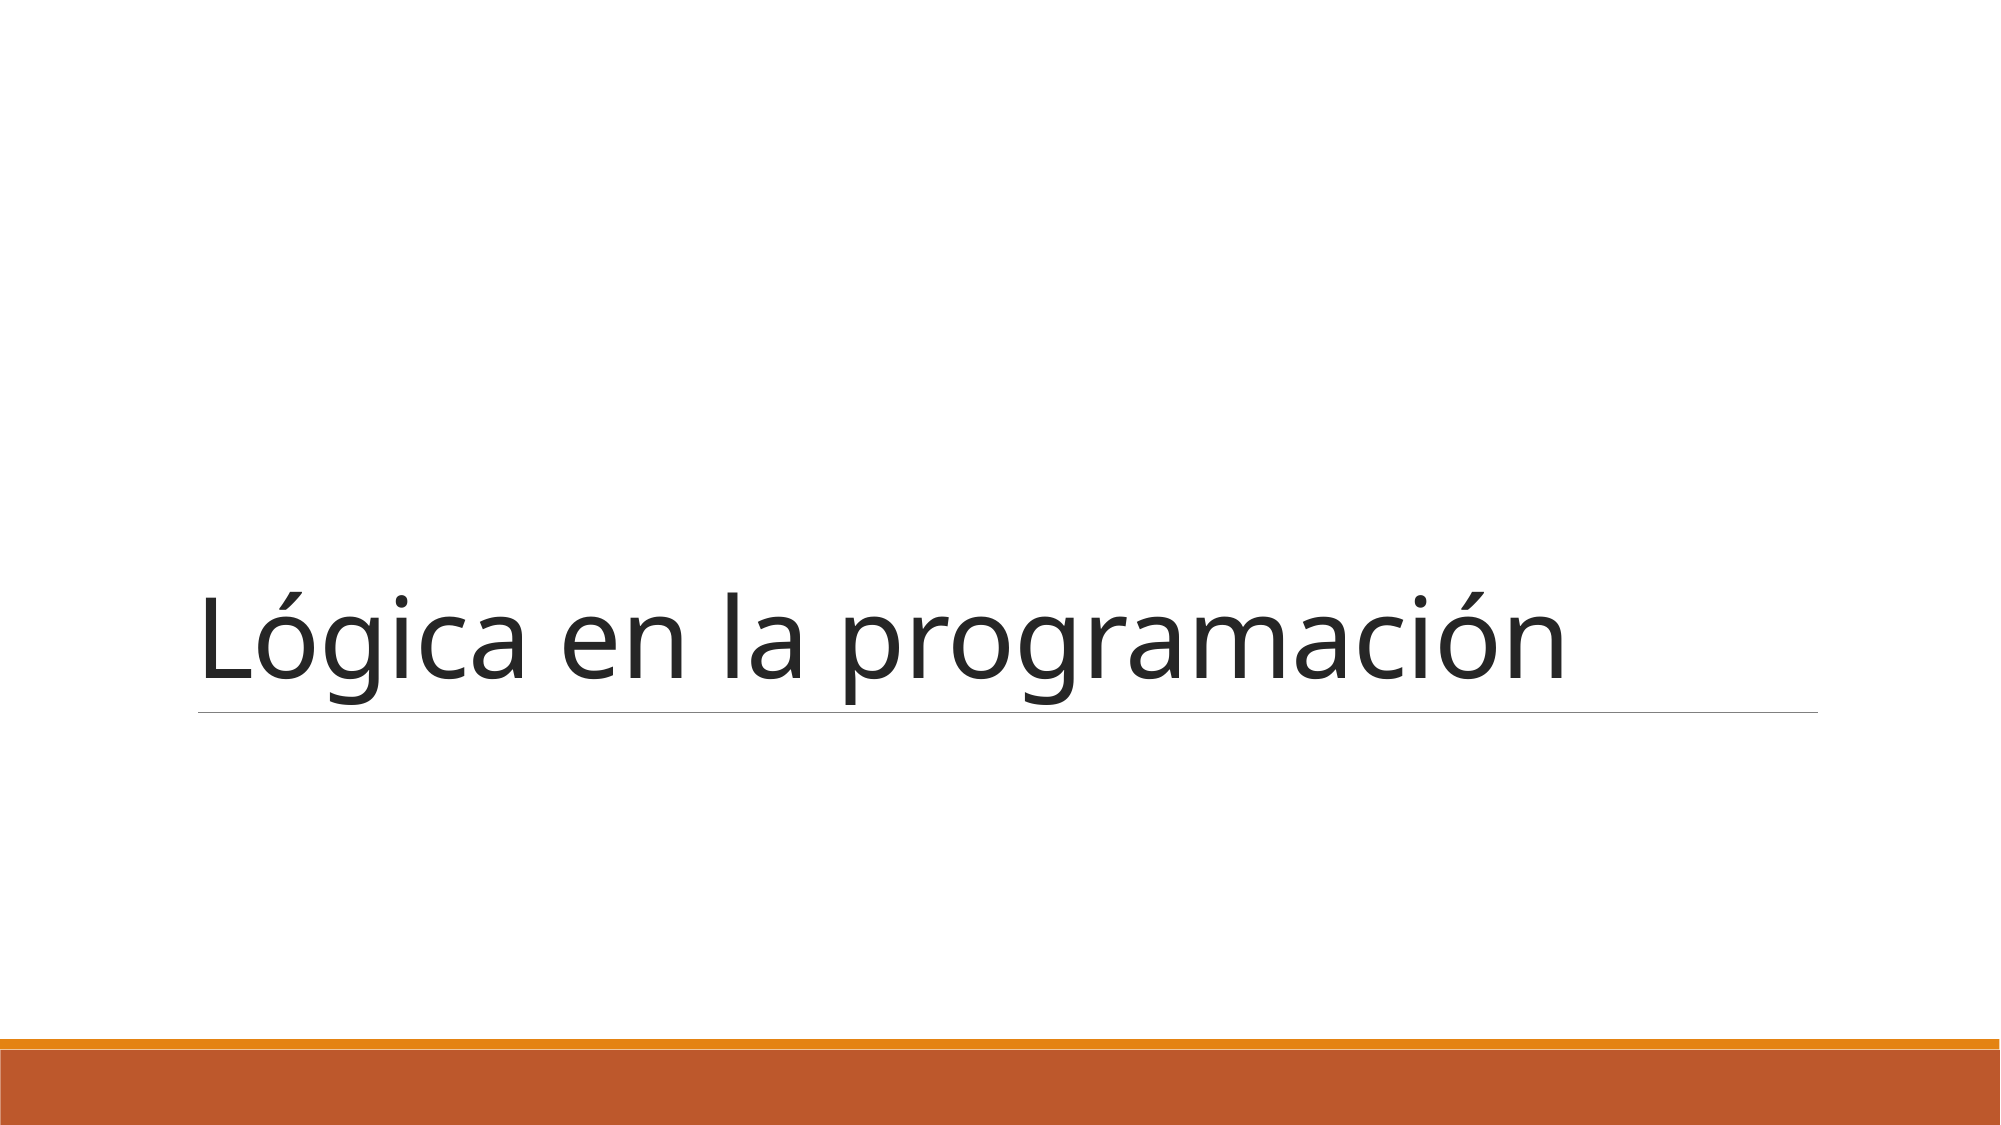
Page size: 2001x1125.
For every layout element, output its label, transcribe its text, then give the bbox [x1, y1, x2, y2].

title Lógica en la programación [180, 124, 1830, 710]
